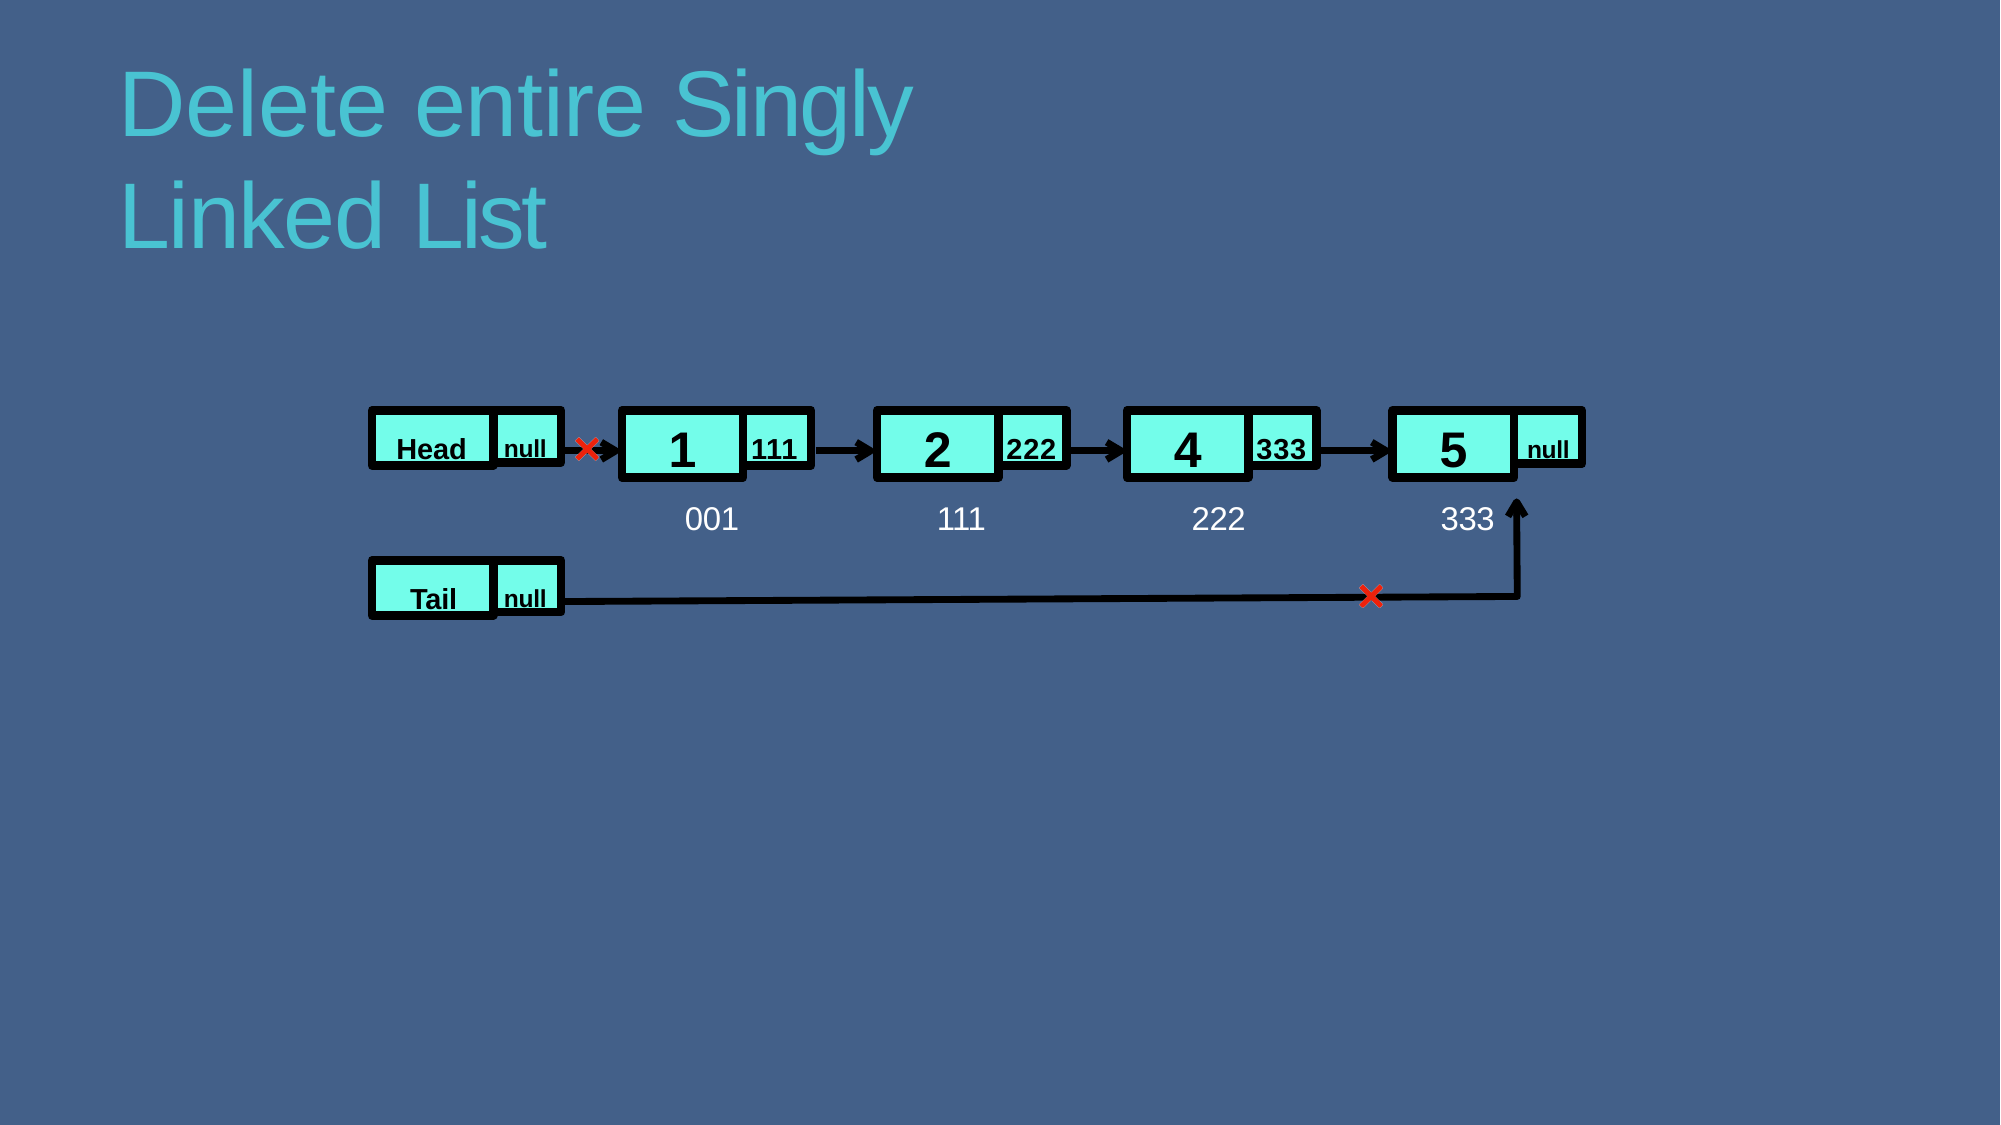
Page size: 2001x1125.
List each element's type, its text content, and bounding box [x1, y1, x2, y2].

text_box 222 [998, 410, 1067, 466]
text_box 4 [1127, 410, 1249, 478]
text_box 2 [877, 410, 999, 478]
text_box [565, 437, 619, 462]
text_box 111 [743, 410, 812, 466]
text_box Head [371, 410, 494, 466]
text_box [815, 439, 874, 462]
text_box 1 [621, 410, 744, 478]
text_box Tail [371, 560, 494, 616]
text_box 5 [1392, 410, 1514, 478]
text_box 333 [1248, 410, 1317, 466]
text_box null [493, 560, 558, 612]
text_box 333 [501, 612, 554, 616]
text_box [1321, 439, 1389, 462]
text_box null [1513, 410, 1582, 464]
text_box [562, 499, 1528, 608]
title Delete entire Singly Linked List [32, 41, 1181, 268]
text_box null [493, 410, 562, 463]
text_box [1070, 439, 1124, 462]
